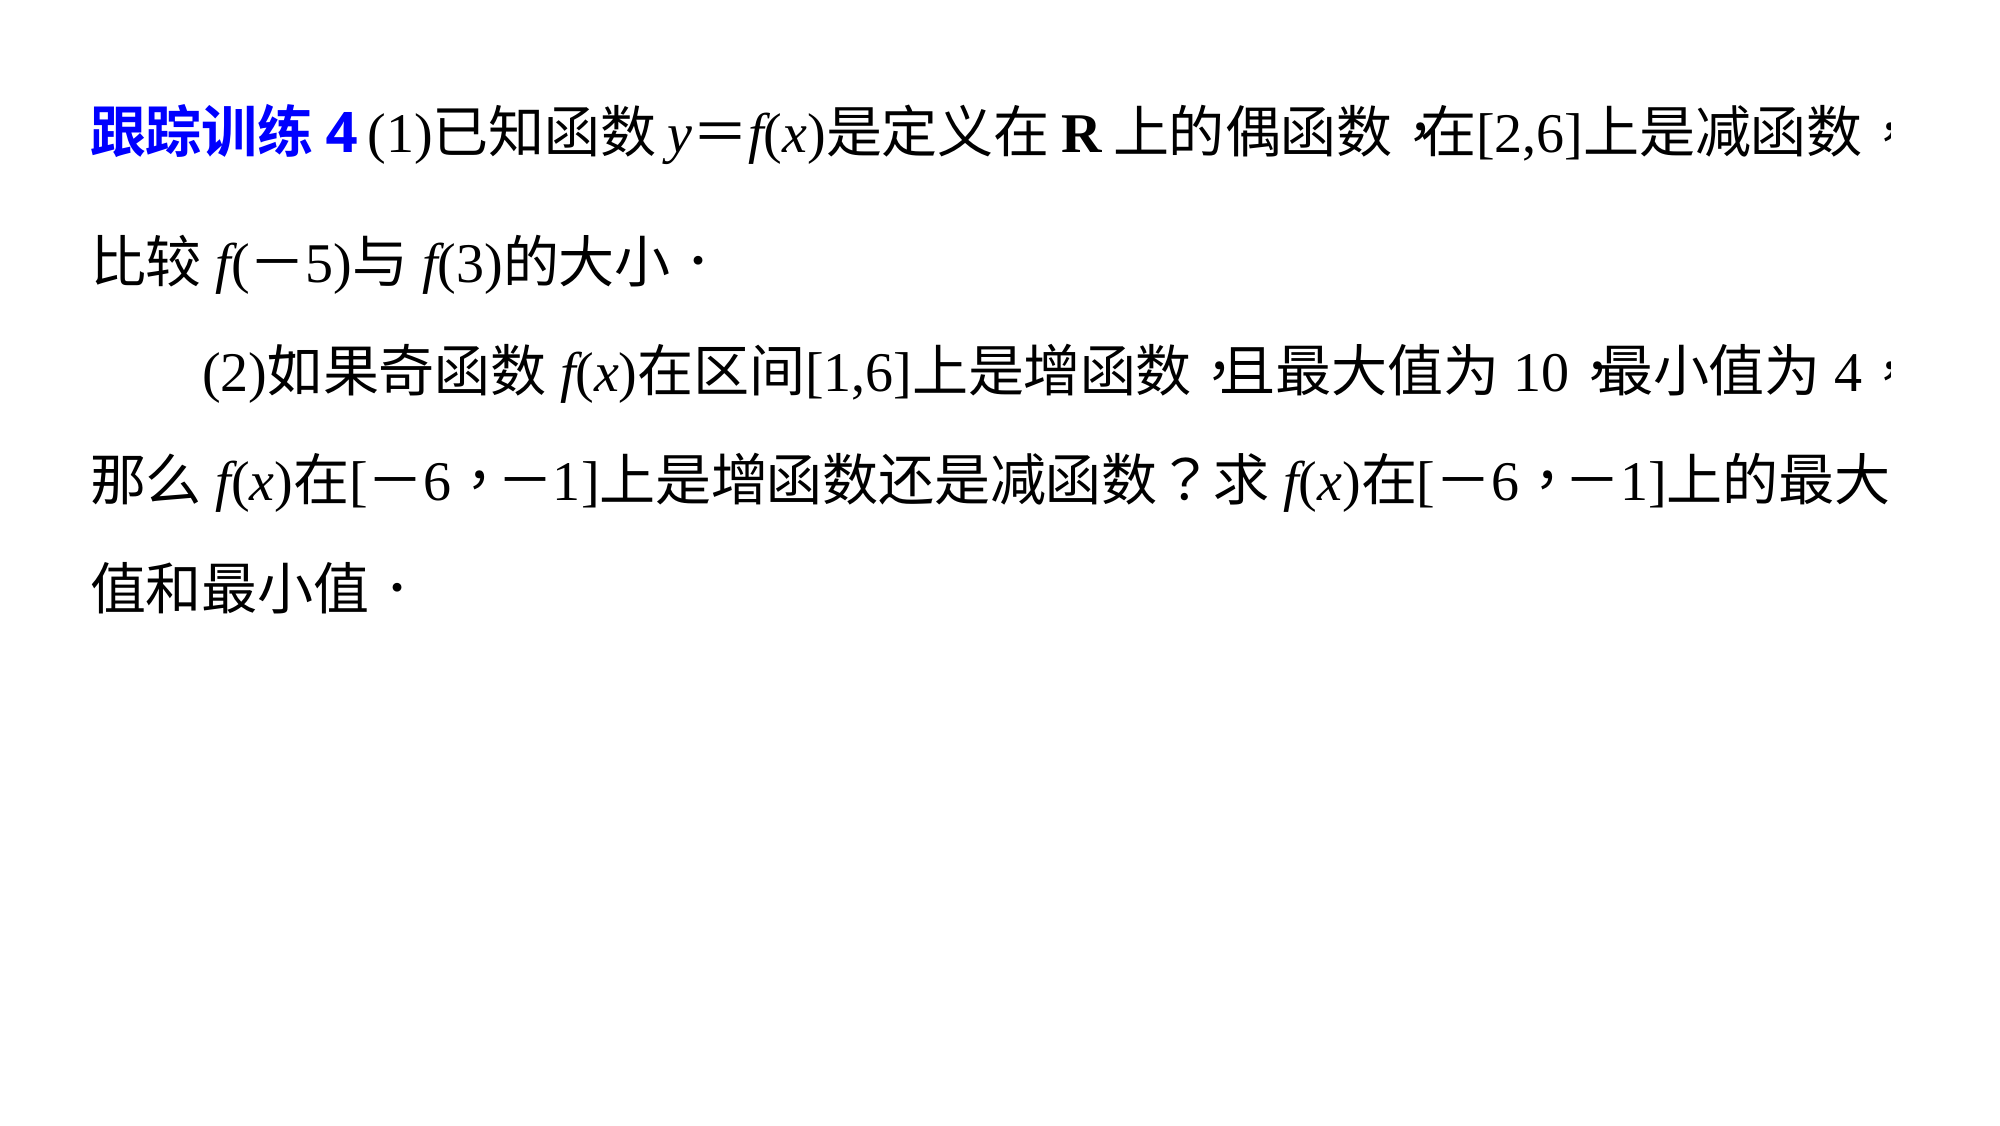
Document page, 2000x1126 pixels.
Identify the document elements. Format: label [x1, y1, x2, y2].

text_box [89, 18, 1895, 828]
